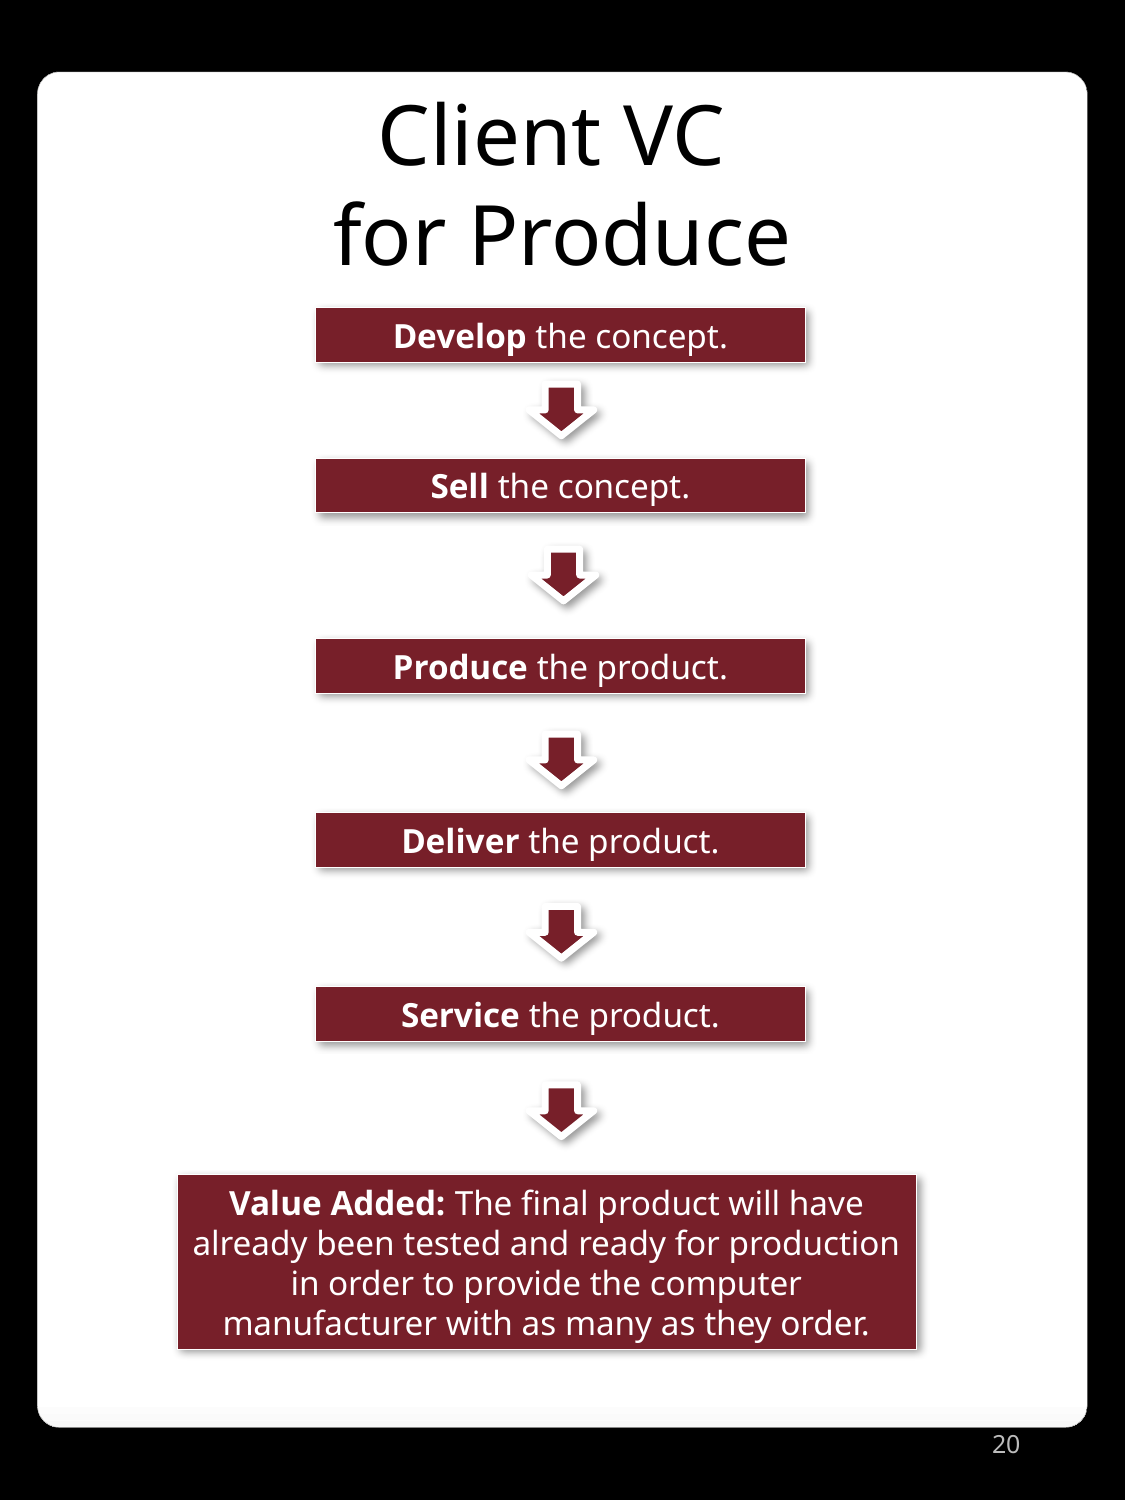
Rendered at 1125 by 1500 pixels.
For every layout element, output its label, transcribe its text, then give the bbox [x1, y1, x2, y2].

text_box [525, 902, 598, 962]
text_box Sell the concept. [315, 458, 806, 513]
text_box Develop the concept. [315, 307, 806, 363]
text_box Service the product. [315, 986, 806, 1042]
text_box Client VC for Produce [37, 74, 1088, 290]
text_box Produce the product. [315, 638, 806, 694]
text_box Deliver the product. [315, 812, 806, 868]
text_box Value Added: The final product will have already been tested and ready for production in order to provide the computer manufacturer with as many as they order. [177, 1174, 917, 1350]
text_box [525, 1081, 598, 1141]
text_box [525, 380, 598, 440]
text_box [527, 545, 600, 605]
slide_number 20 [935, 1420, 1078, 1500]
text_box [525, 730, 598, 790]
